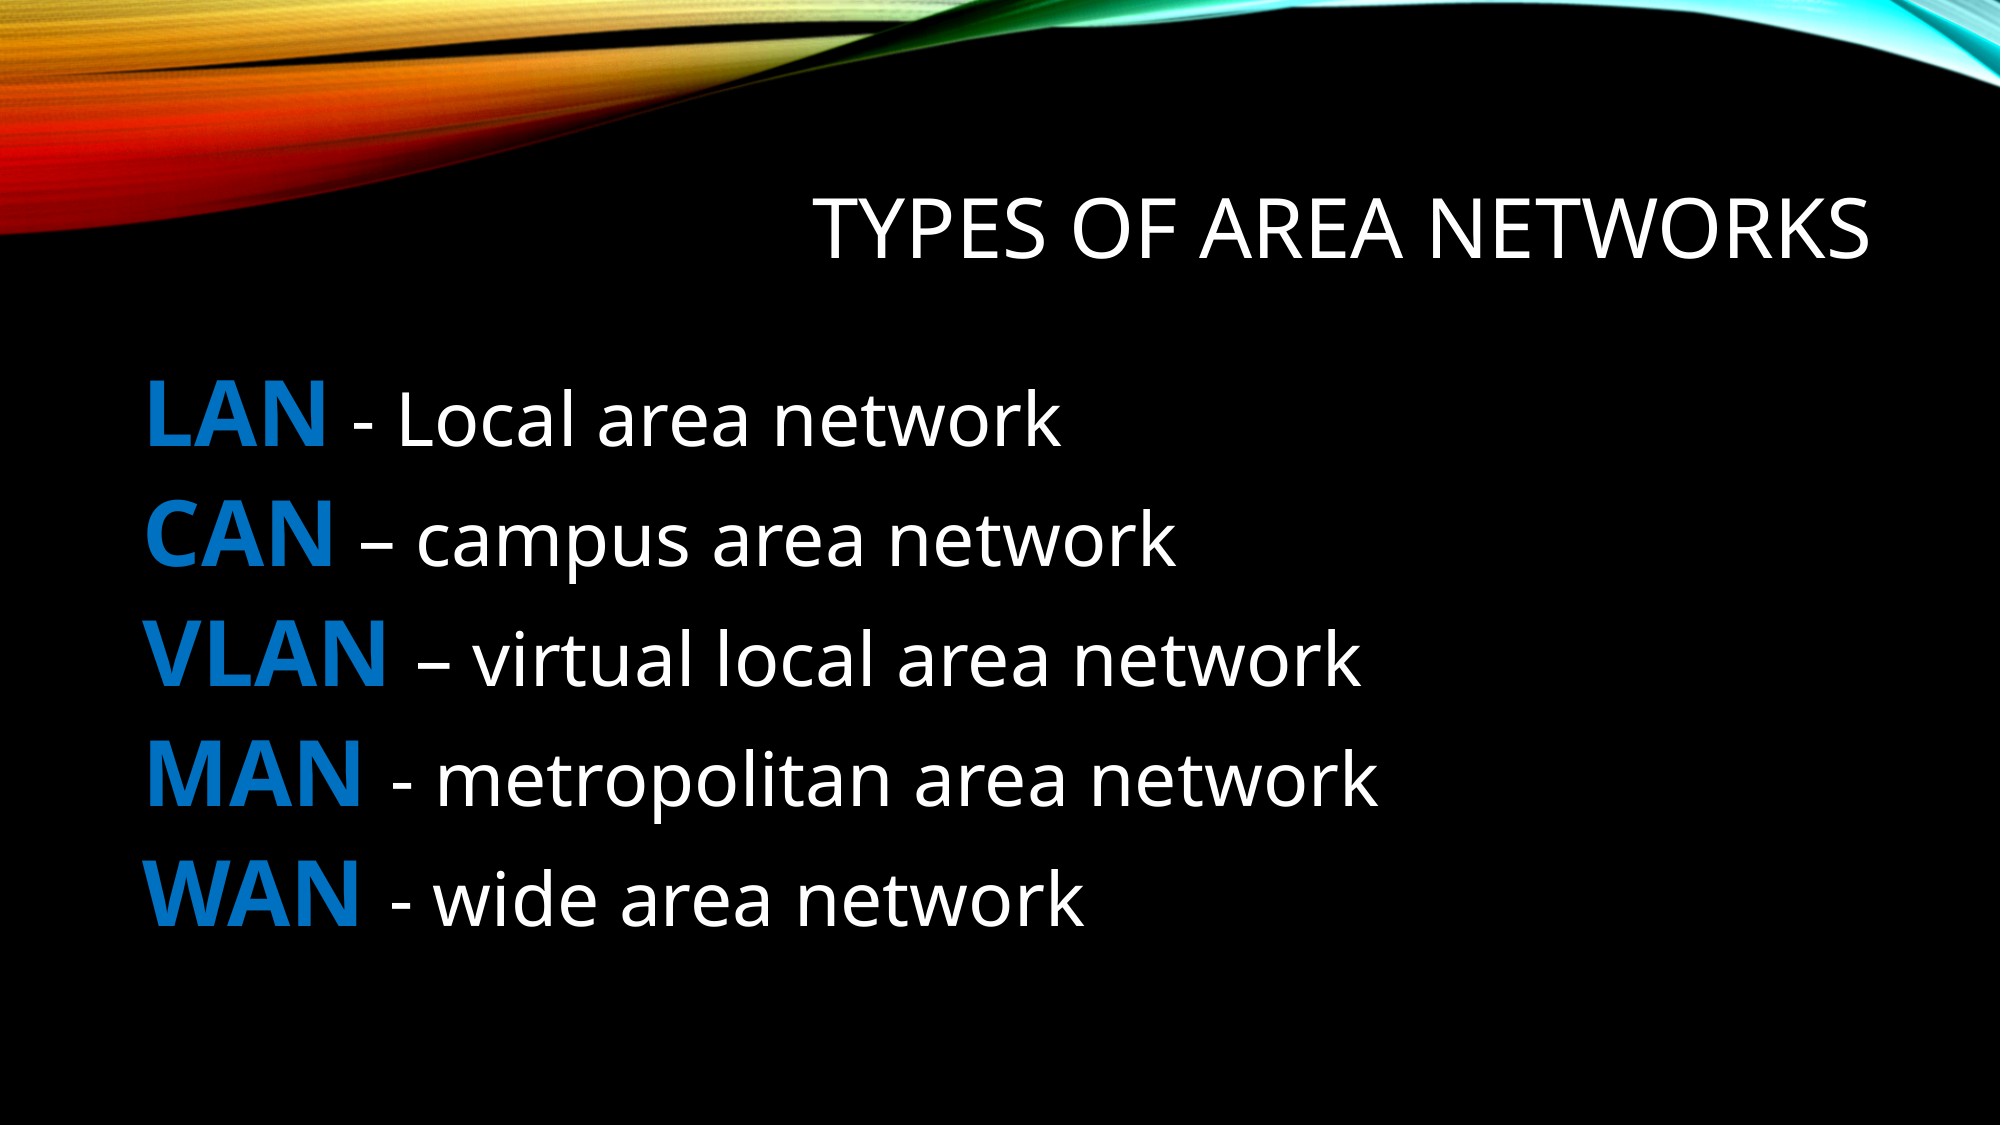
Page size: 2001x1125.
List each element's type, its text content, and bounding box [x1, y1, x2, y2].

picture [0, 0, 2000, 237]
title Types of area networks [474, 125, 1888, 338]
list LAN - Local area network CAN – campus area network VLAN – virtual local area network MAN - metropolitan area network WAN - wide area network [127, 360, 1903, 1021]
